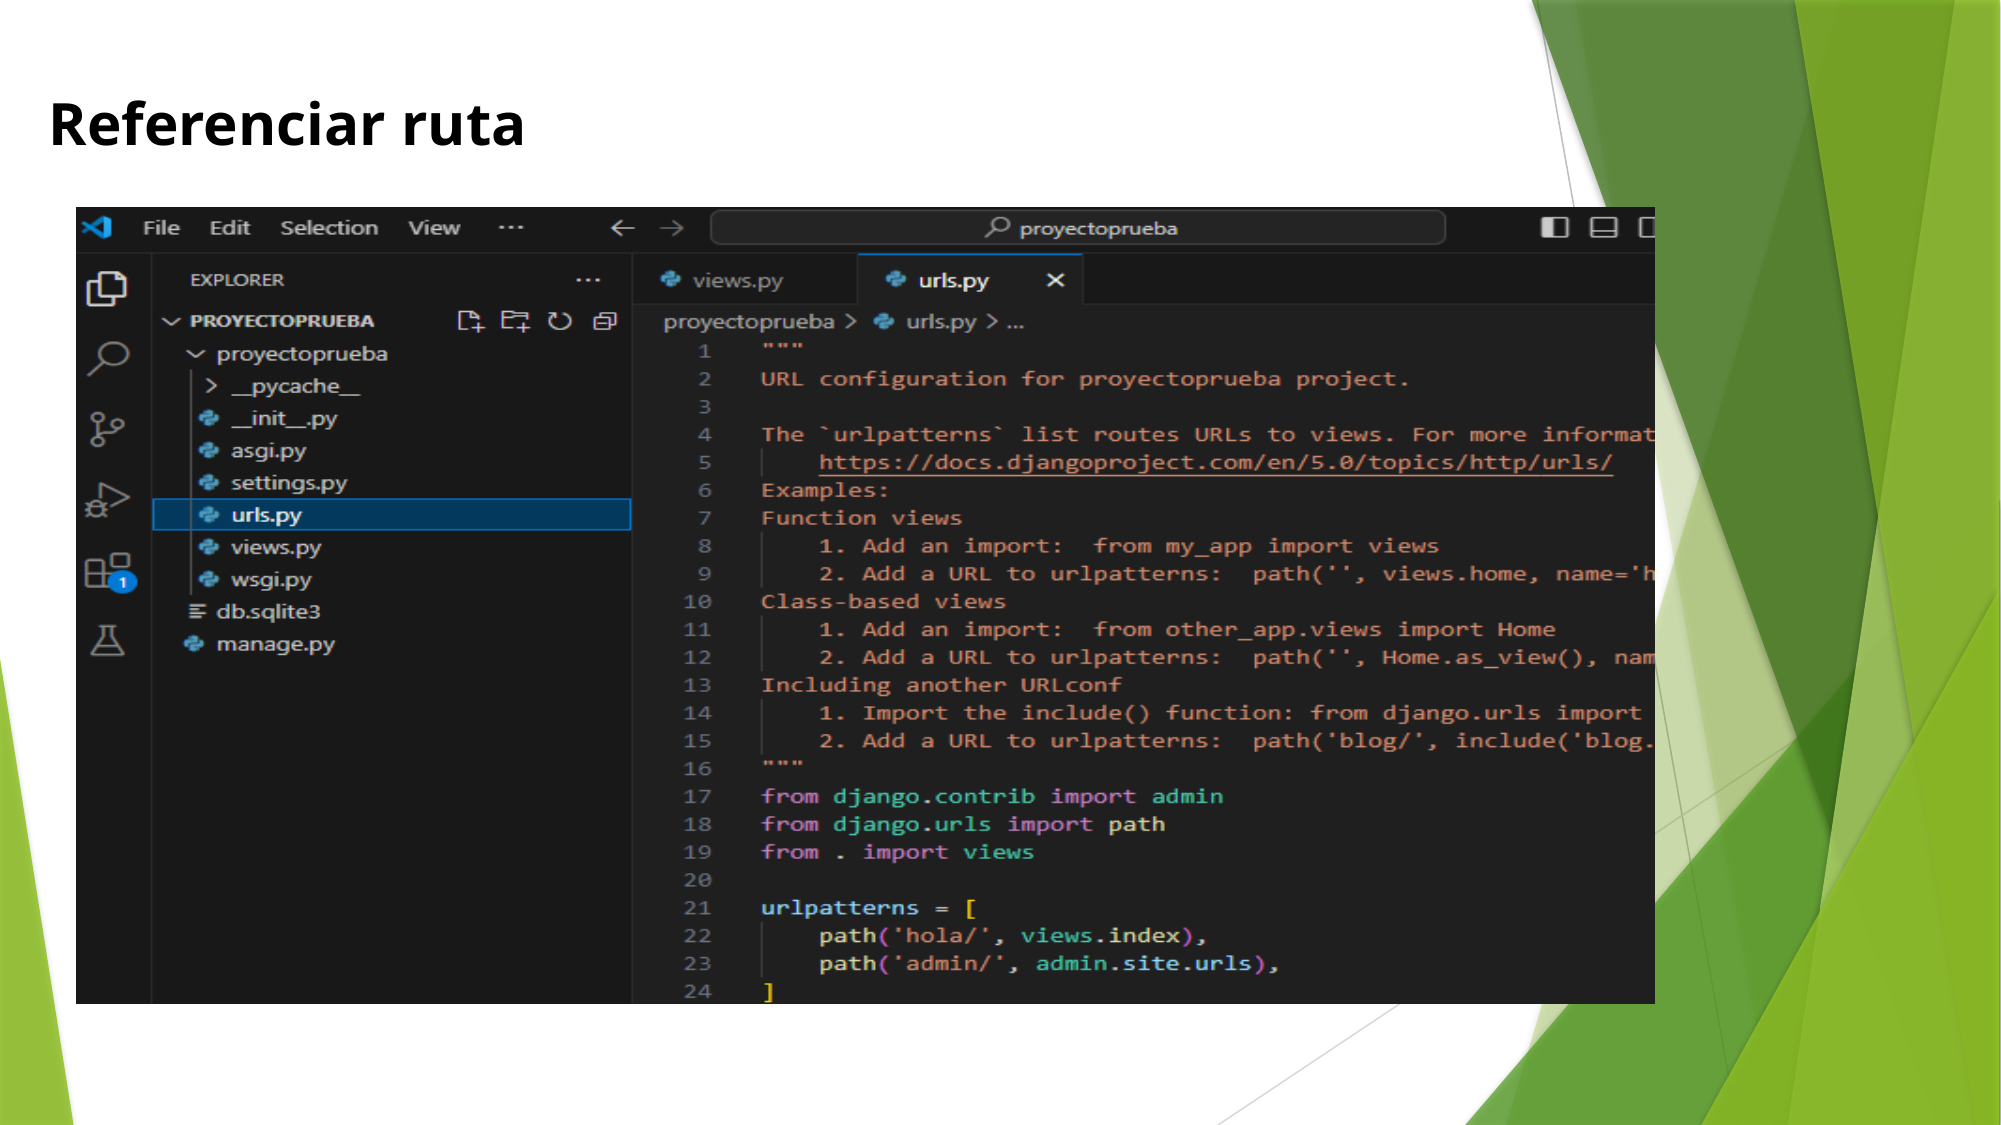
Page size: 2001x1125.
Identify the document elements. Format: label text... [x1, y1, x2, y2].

picture [75, 206, 1655, 1004]
text_box Referenciar ruta [34, 80, 557, 165]
